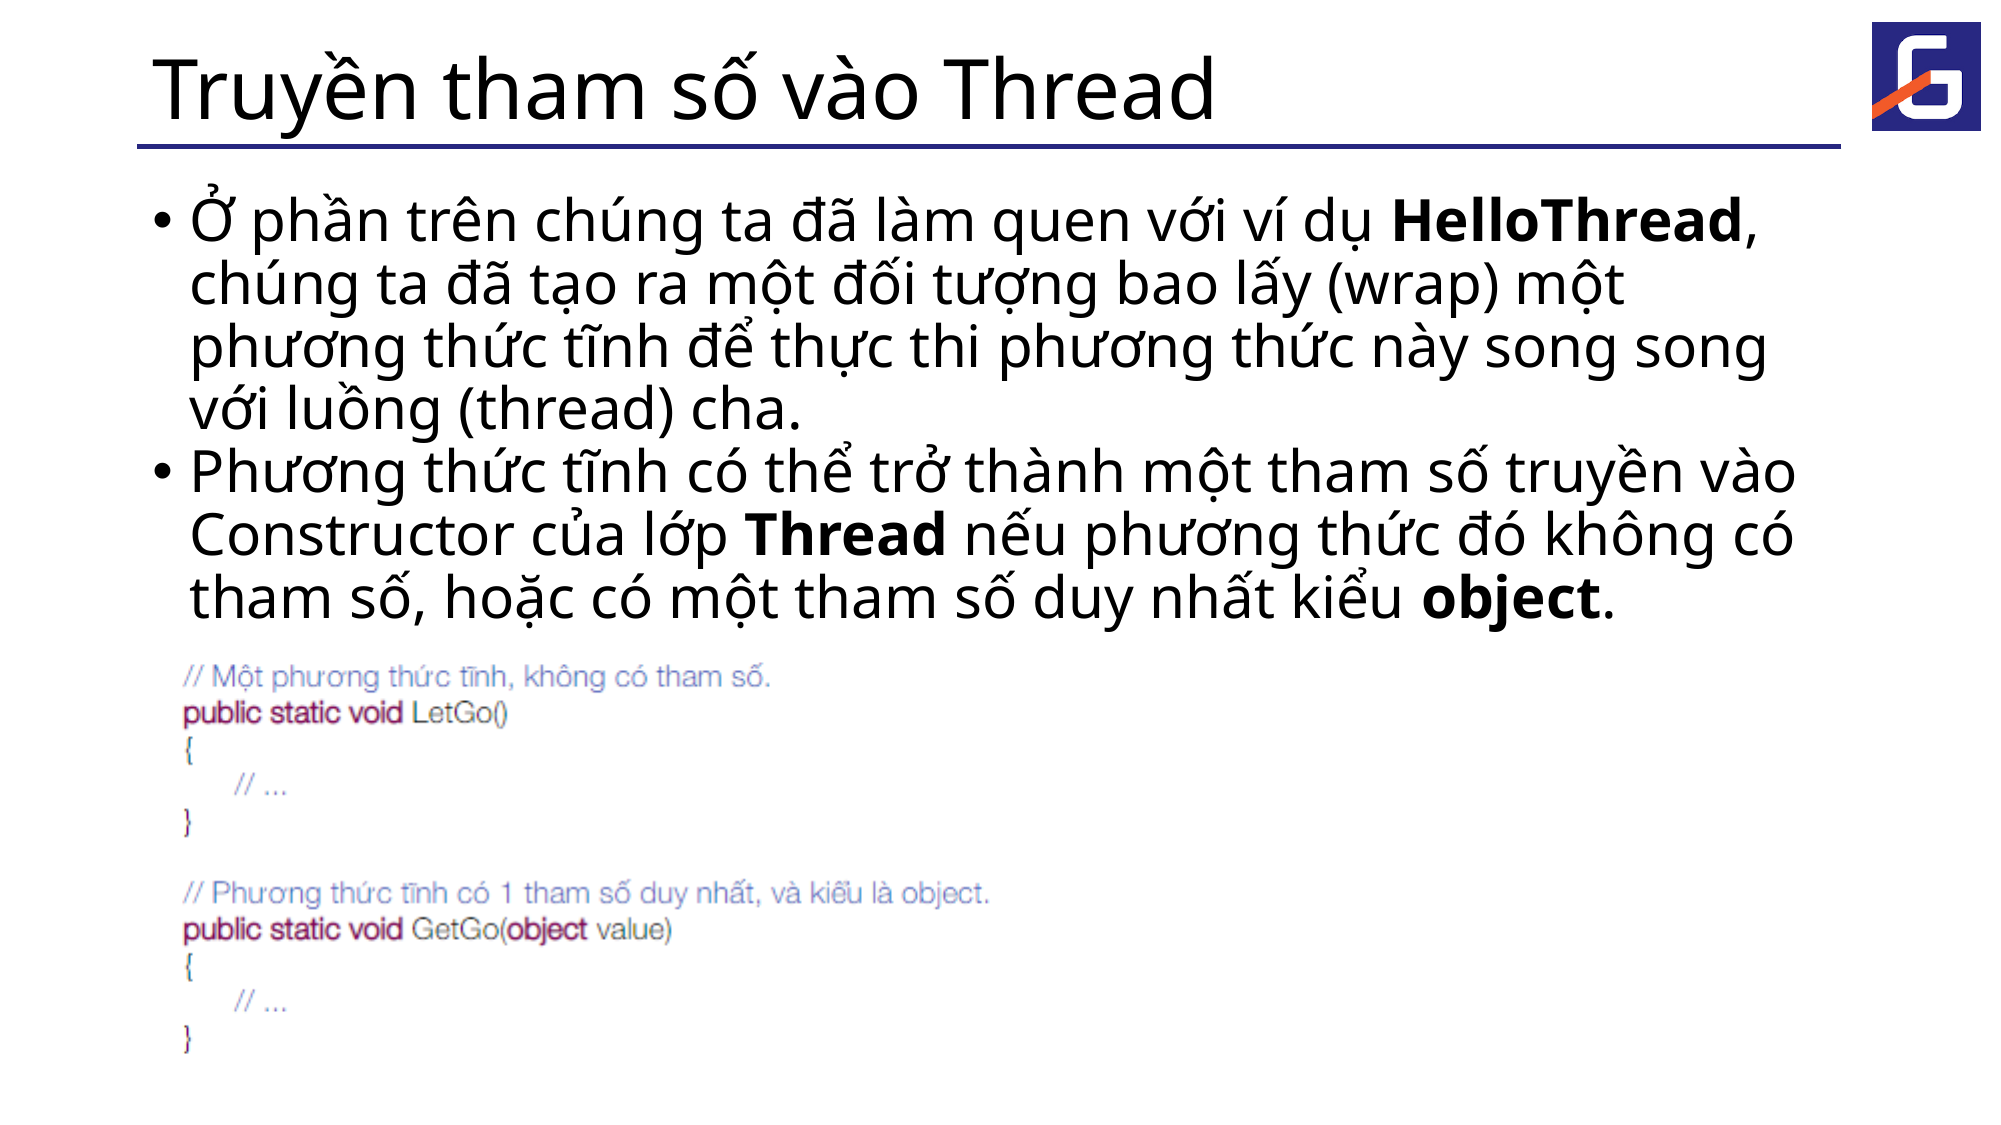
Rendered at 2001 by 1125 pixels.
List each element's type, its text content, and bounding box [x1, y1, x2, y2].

picture [1872, 22, 1981, 131]
title Truyền tham số vào Thread [137, 26, 1863, 160]
list Ở phần trên chúng ta đã làm quen với ví dụ HelloThread, chúng ta đã tạo ra một đối tượng bao lấy (wrap) một phương thức tĩnh để thực thi phương thức này song song với luồng (thread) cha. Phương thức tĩnh có thể trở thành một tham số truyền vào Constructor của lớp Thread nếu phương thức đó không có tham số, hoặc có một tham số duy nhất kiểu object. [137, 183, 1863, 1014]
picture [163, 647, 1008, 1064]
